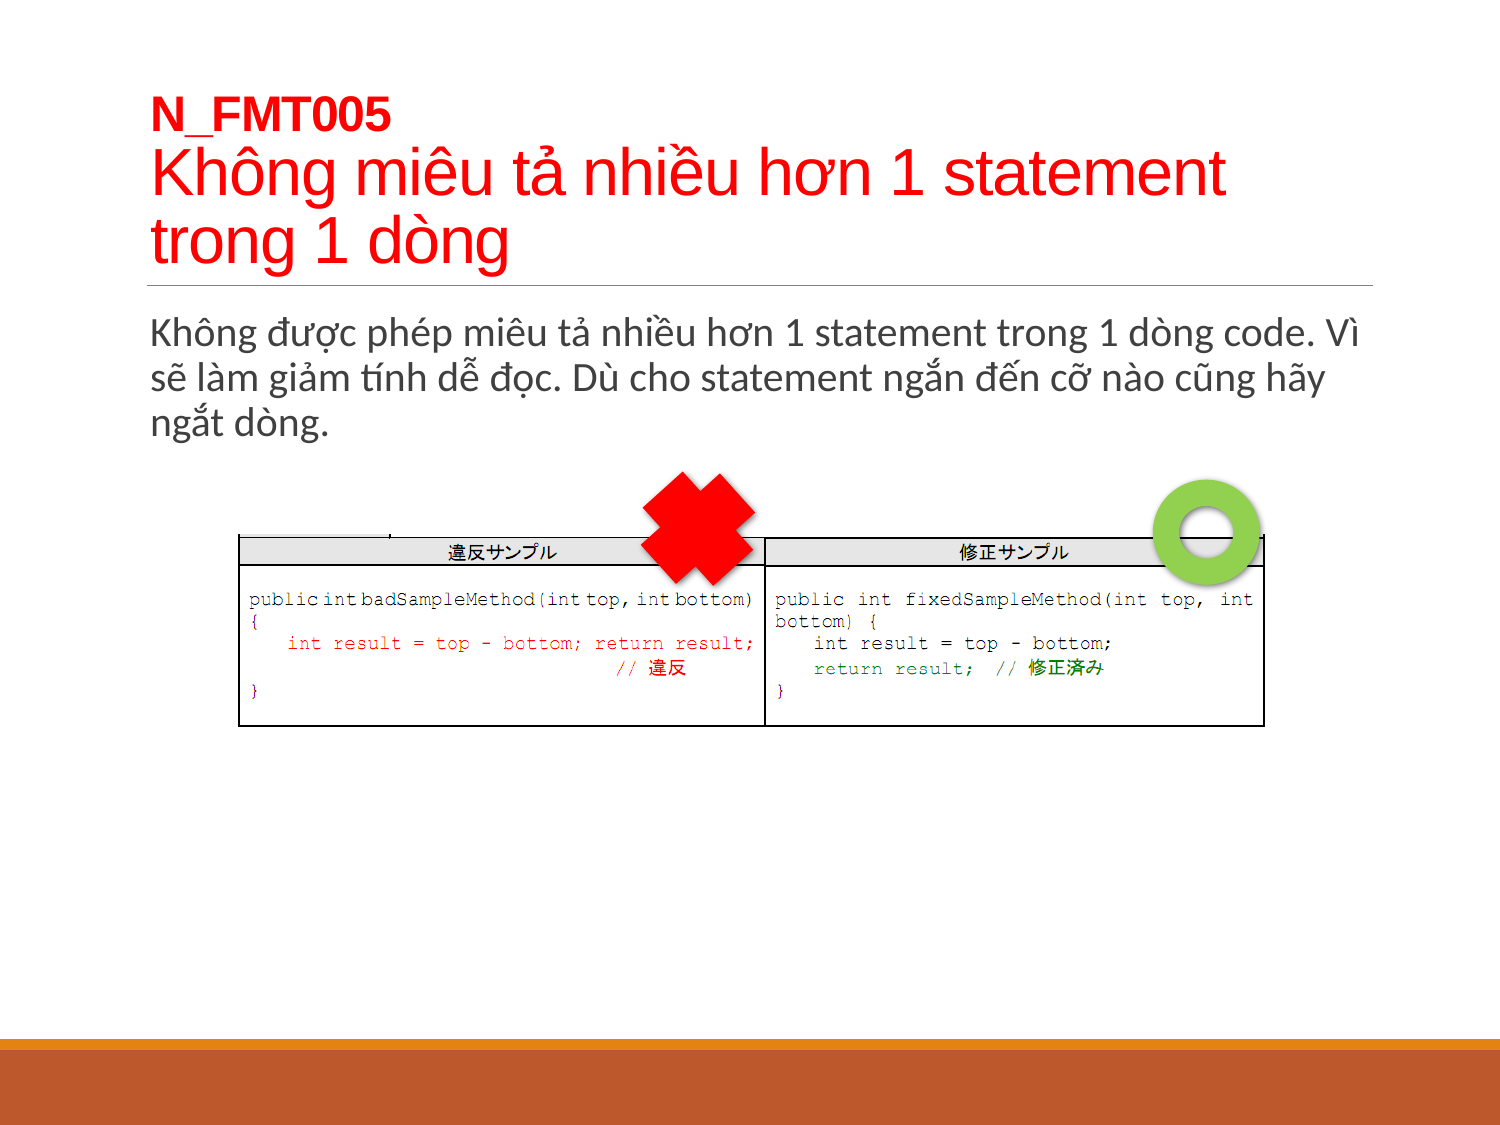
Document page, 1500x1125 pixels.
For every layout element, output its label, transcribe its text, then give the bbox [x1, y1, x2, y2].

picture [232, 533, 1268, 728]
text_box [642, 471, 756, 530]
title N_FMT005 Không miêu tả nhiều hơn 1 statement trong 1 dòng [135, 47, 1373, 285]
list Không được phép miêu tả nhiều hơn 1 statement trong 1 dòng code. Vì sẽ làm giảm tính dễ đọc. Dù cho statement ngắn đến cỡ nào cũng hãy ngắt dòng. [135, 302, 1373, 963]
text_box [1152, 479, 1260, 530]
